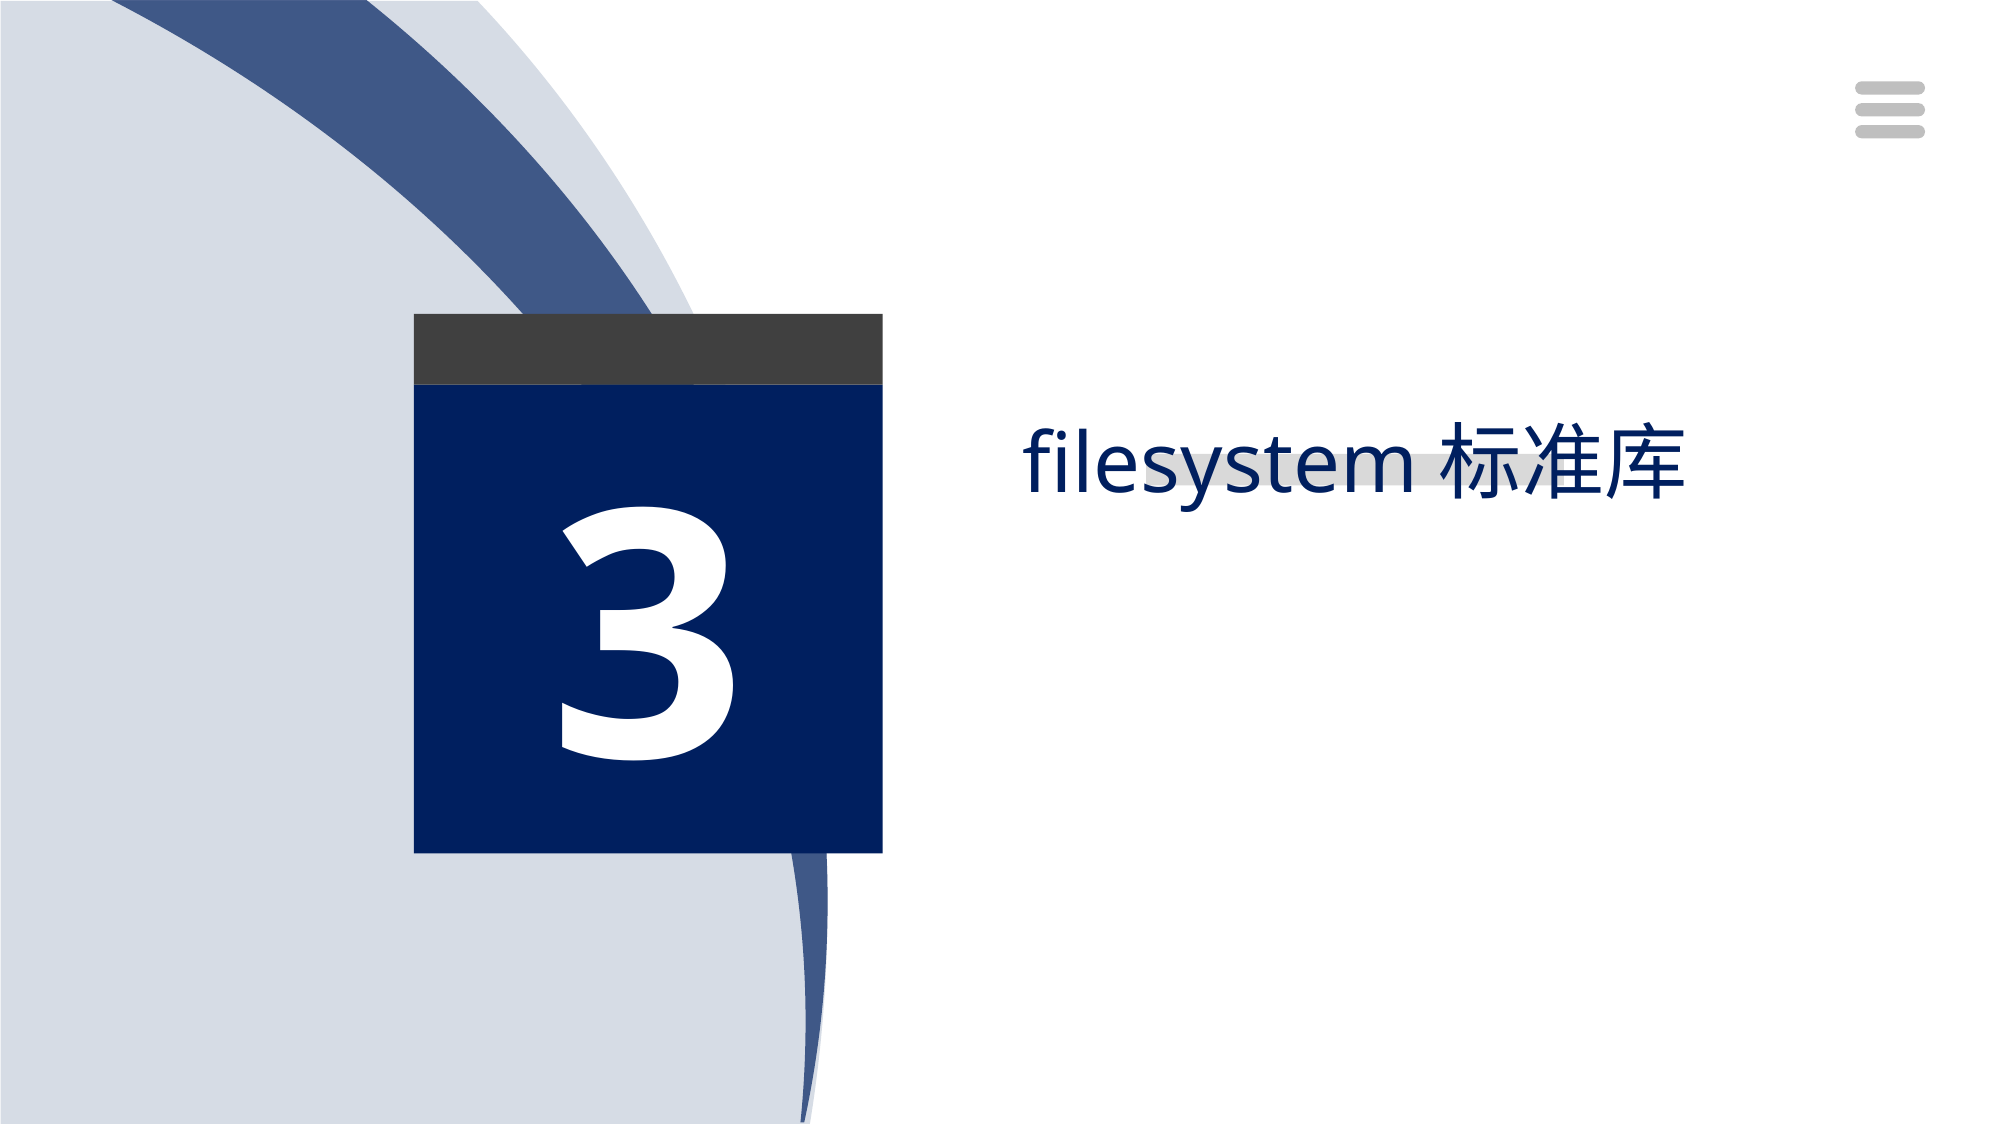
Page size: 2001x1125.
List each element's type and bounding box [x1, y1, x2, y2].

text_box [958, 401, 1752, 518]
text_box [111, 0, 652, 313]
text_box [413, 313, 883, 854]
text_box [791, 854, 828, 1123]
text_box [0, 0, 826, 1124]
text_box [1855, 81, 1926, 139]
